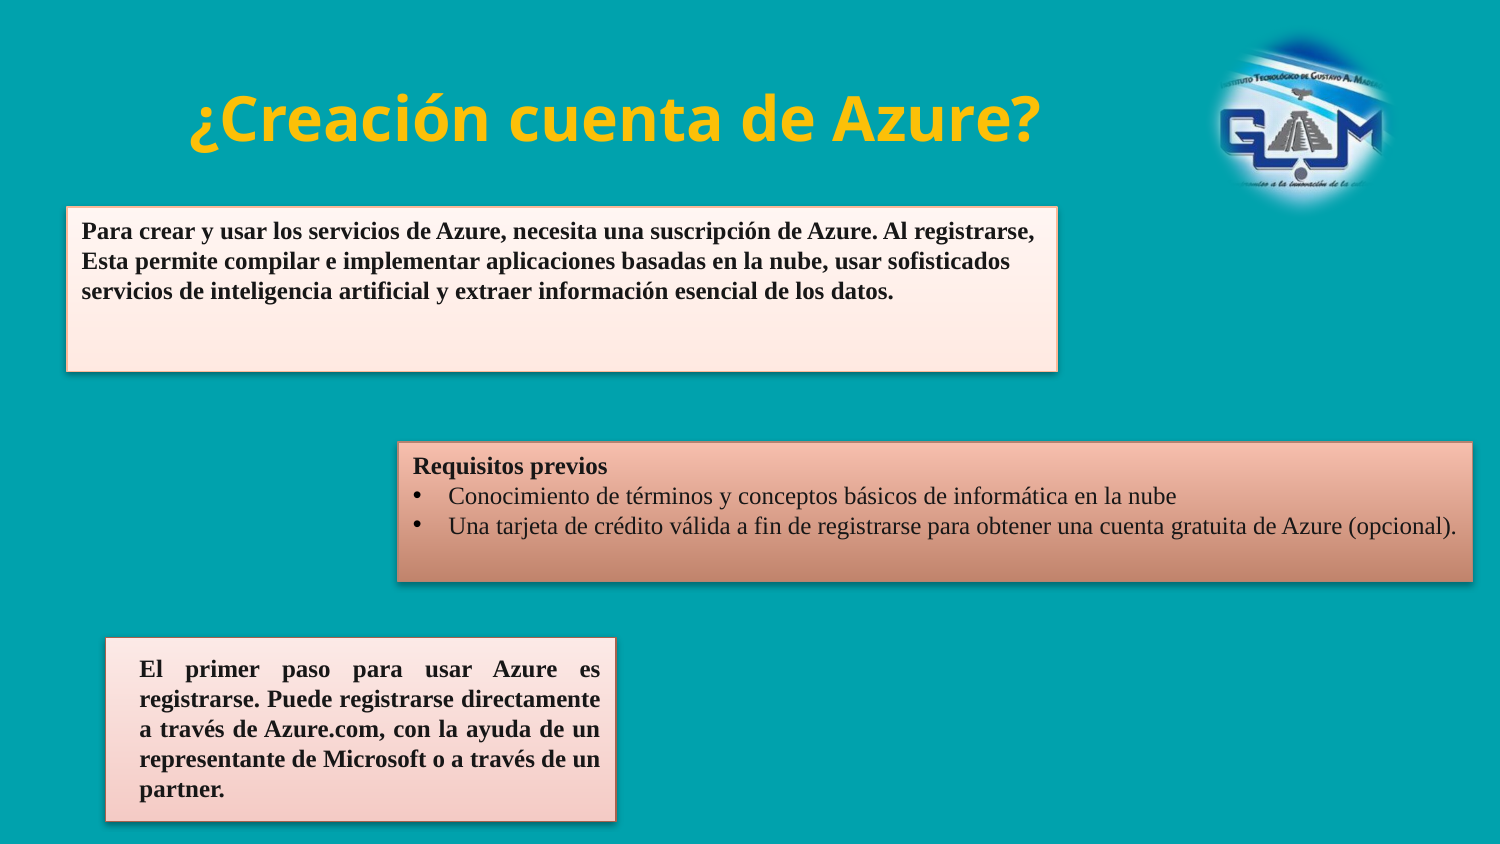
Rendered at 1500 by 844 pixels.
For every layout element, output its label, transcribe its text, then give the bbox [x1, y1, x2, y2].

list El primer paso para usar Azure es registrarse. Puede registrarse directamente a través de Azure.com, con la ayuda de un representante de Microsoft o a través de un partner. [105, 637, 617, 822]
text_box Para crear y usar los servicios de Azure, necesita una suscripción de Azure. Al registrarse, Esta permite compilar e implementar aplicaciones basadas en la nube, usar sofisticados servicios de inteligencia artificial y extraer información esencial de los datos. [66, 206, 1058, 372]
title ¿Creación cuenta de Azure? [117, 63, 1115, 182]
picture [1199, 21, 1403, 224]
text_box Requisitos previos Conocimiento de términos y conceptos básicos de informática en la nube Una tarjeta de crédito válida a fin de registrarse para obtener una cuenta gratuita de Azure (opcional). [397, 441, 1473, 582]
